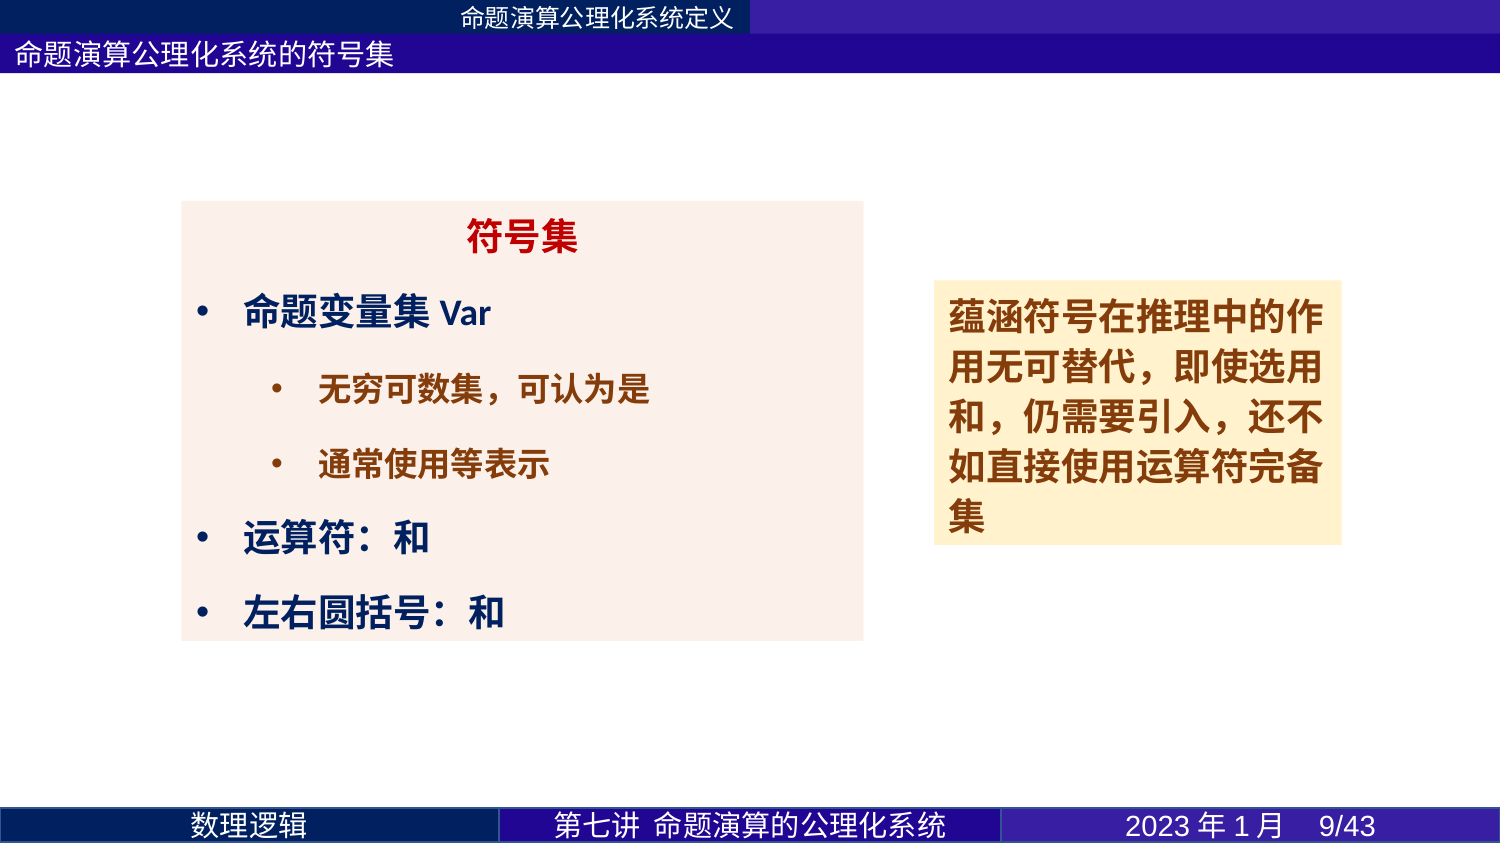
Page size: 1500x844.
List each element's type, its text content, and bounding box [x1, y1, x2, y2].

text_box 第七讲 命题演算的公理化系统 [498, 807, 1000, 843]
text_box [749, 0, 1500, 33]
text_box 命题演算公理化系统定义 [0, 0, 749, 33]
text_box 数理逻辑 [0, 807, 498, 843]
text_box 2023年1月 9/43 [1000, 807, 1500, 843]
